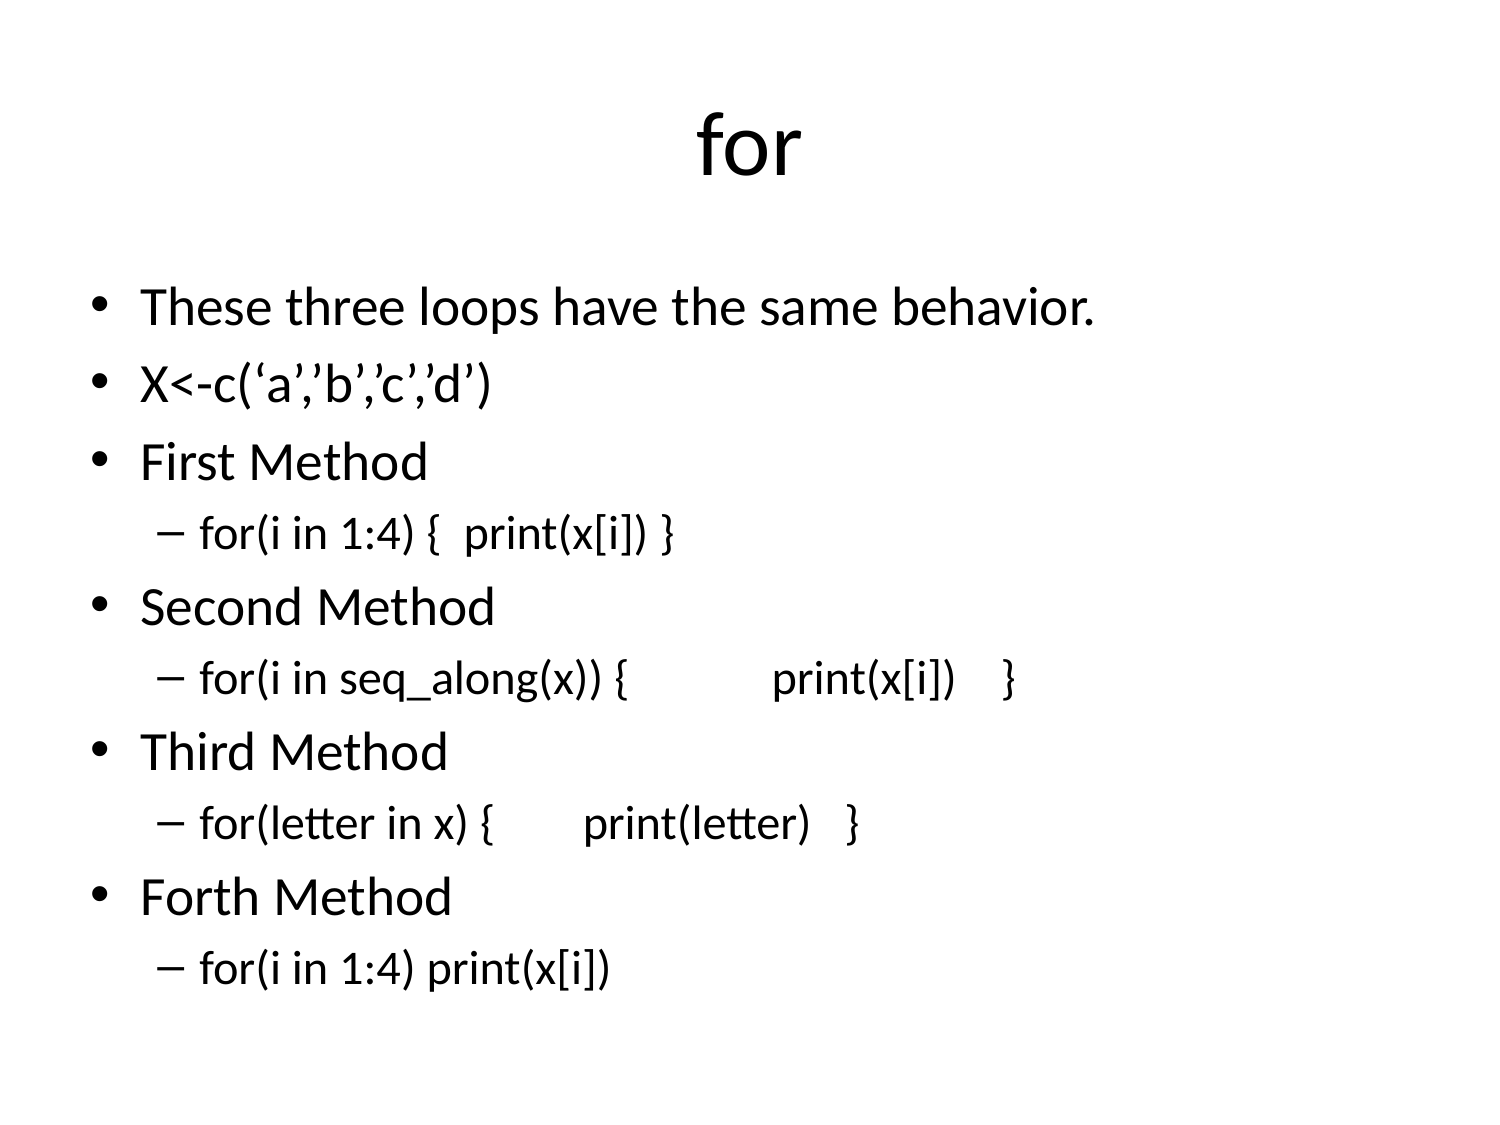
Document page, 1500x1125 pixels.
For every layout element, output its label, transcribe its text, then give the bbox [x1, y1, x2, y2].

list These three loops have the same behavior. X<-c(‘a’,’b’,’c’,’d’) First Method for(i in 1:4) { print(x[i]) } Second Method for(i in seq_along(x)) { print(x[i]) } Third Method for(letter in x) { print(letter) } Forth Method for(i in 1:4) print(x[i]) [75, 262, 1425, 1005]
title for [75, 45, 1425, 233]
